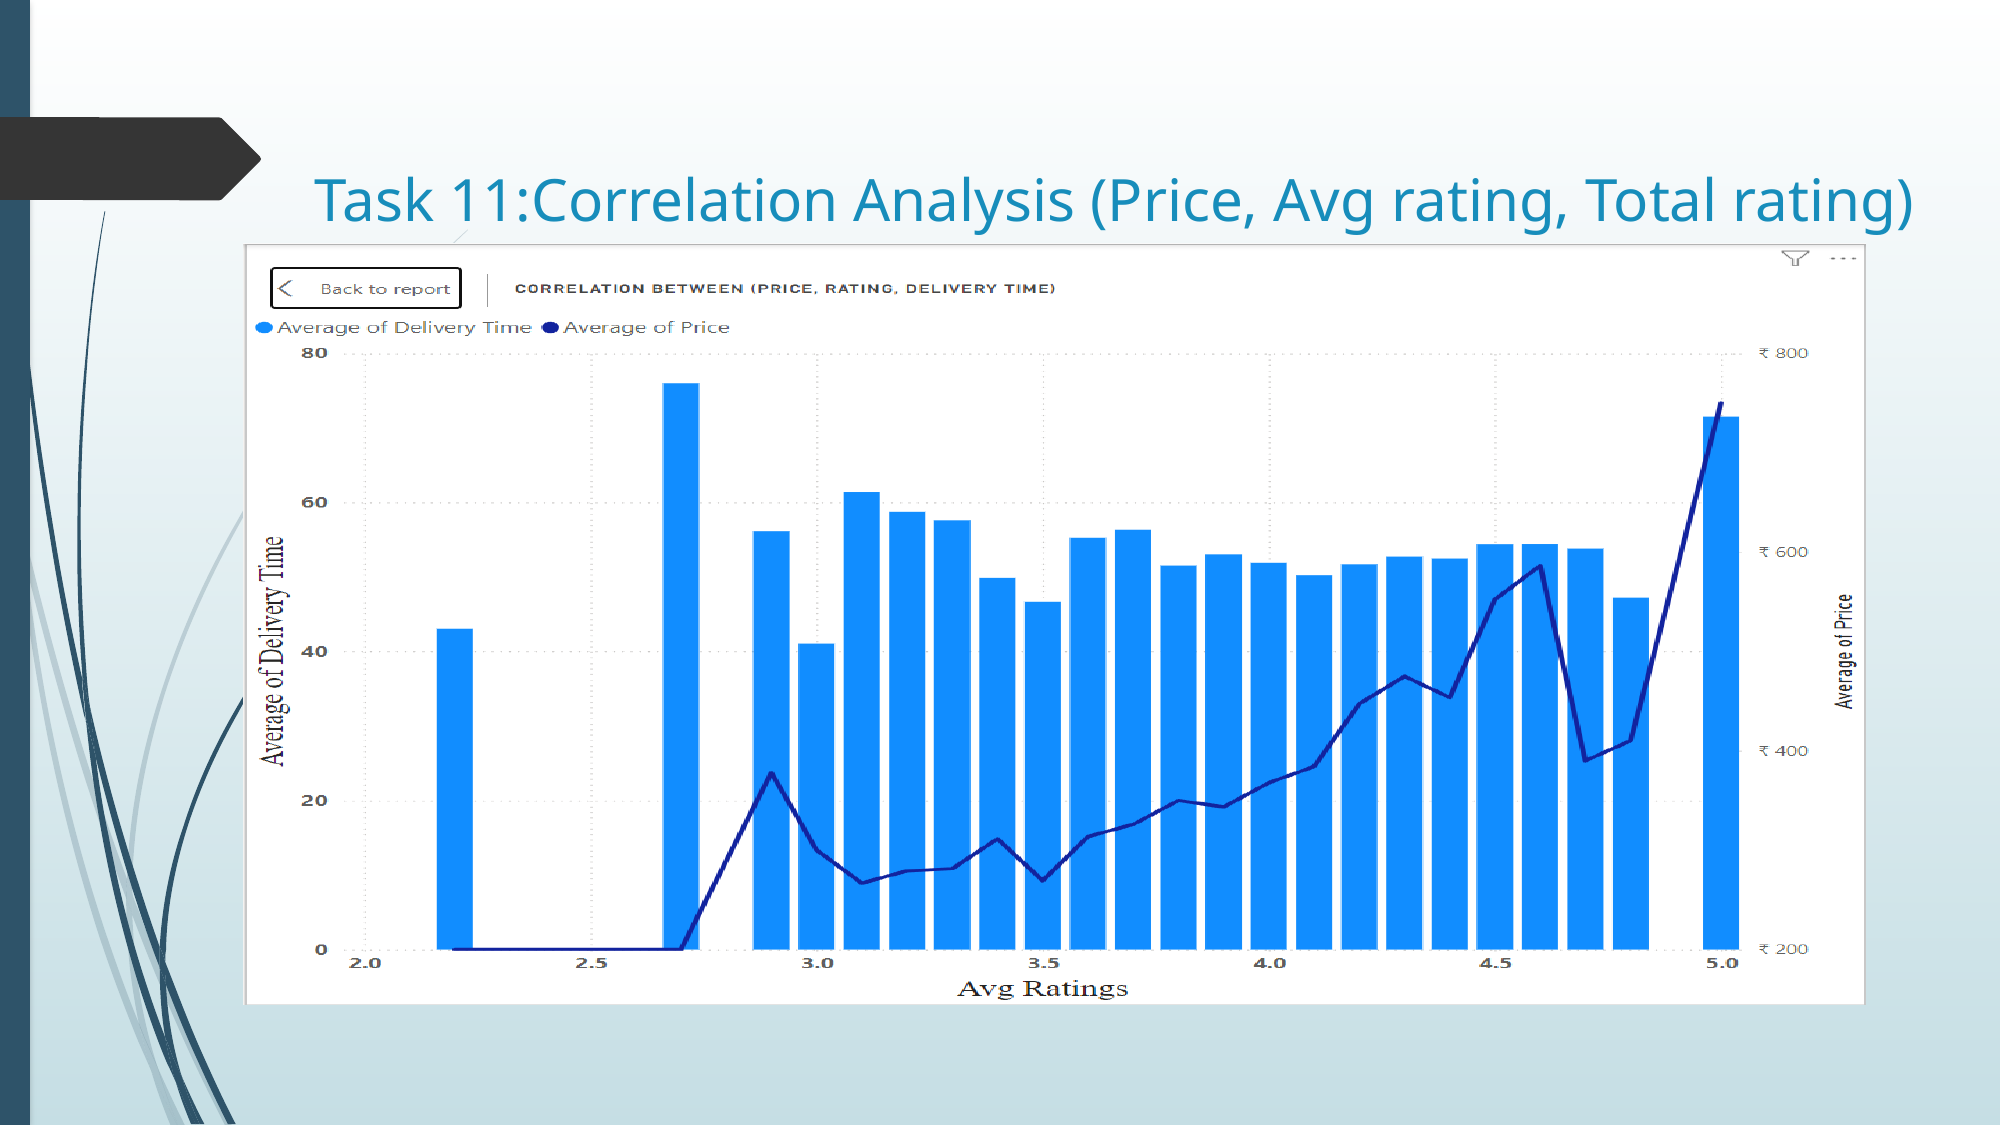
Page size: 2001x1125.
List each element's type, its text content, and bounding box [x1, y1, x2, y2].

title Task 11:Correlation Analysis (Price, Avg rating, Total rating) [299, 155, 1947, 280]
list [242, 243, 1866, 1005]
